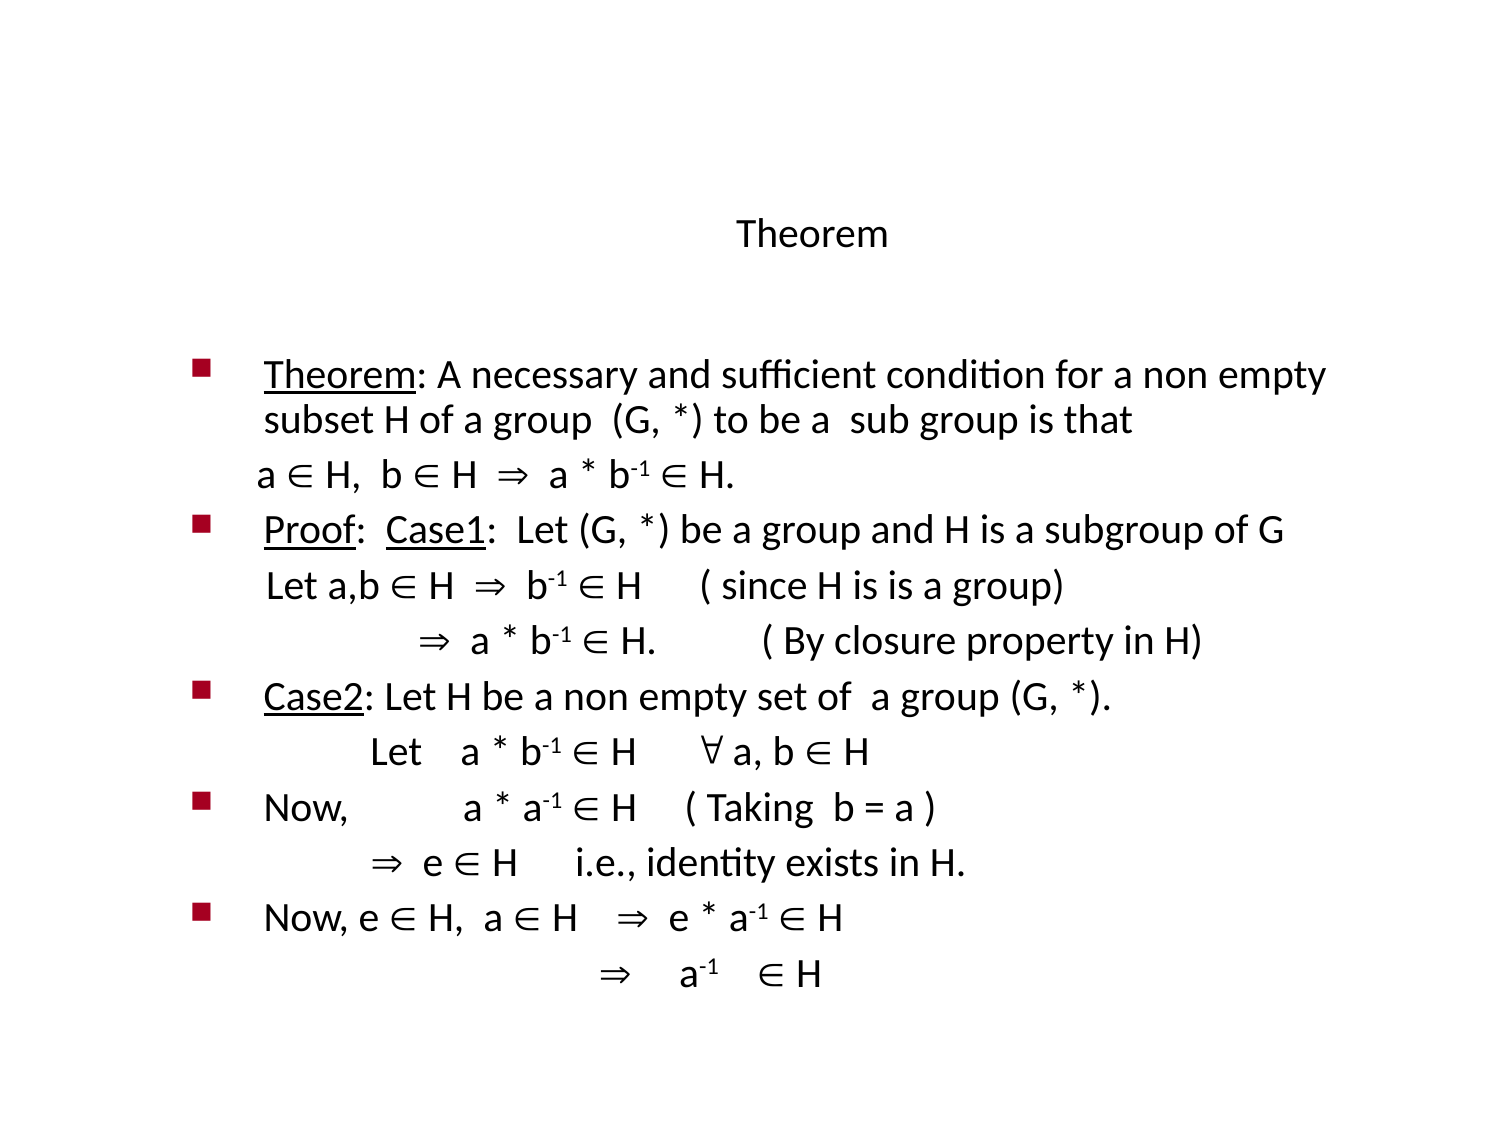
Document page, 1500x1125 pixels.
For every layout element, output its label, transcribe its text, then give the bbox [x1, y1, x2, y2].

list Theorem: A necessary and sufficient condition for a non empty subset H of a group (G, *) to be a sub group is that a  H, b  H  a * b-1  H. Proof: Case1: Let (G, *) be a group and H is a subgroup of G Let a,b  H  b-1  H ( since H is is a group)  a * b-1  H. ( By closure property in H) Case2: Let H be a non empty set of a group (G, *). Let a * b-1  H  a, b  H Now, a * a-1  H ( Taking b = a )  e  H i.e., identity exists in H. Now, e  H, a  H  e * a-1  H  a-1  H [174, 344, 1451, 1020]
title Theorem [174, 136, 1451, 325]
